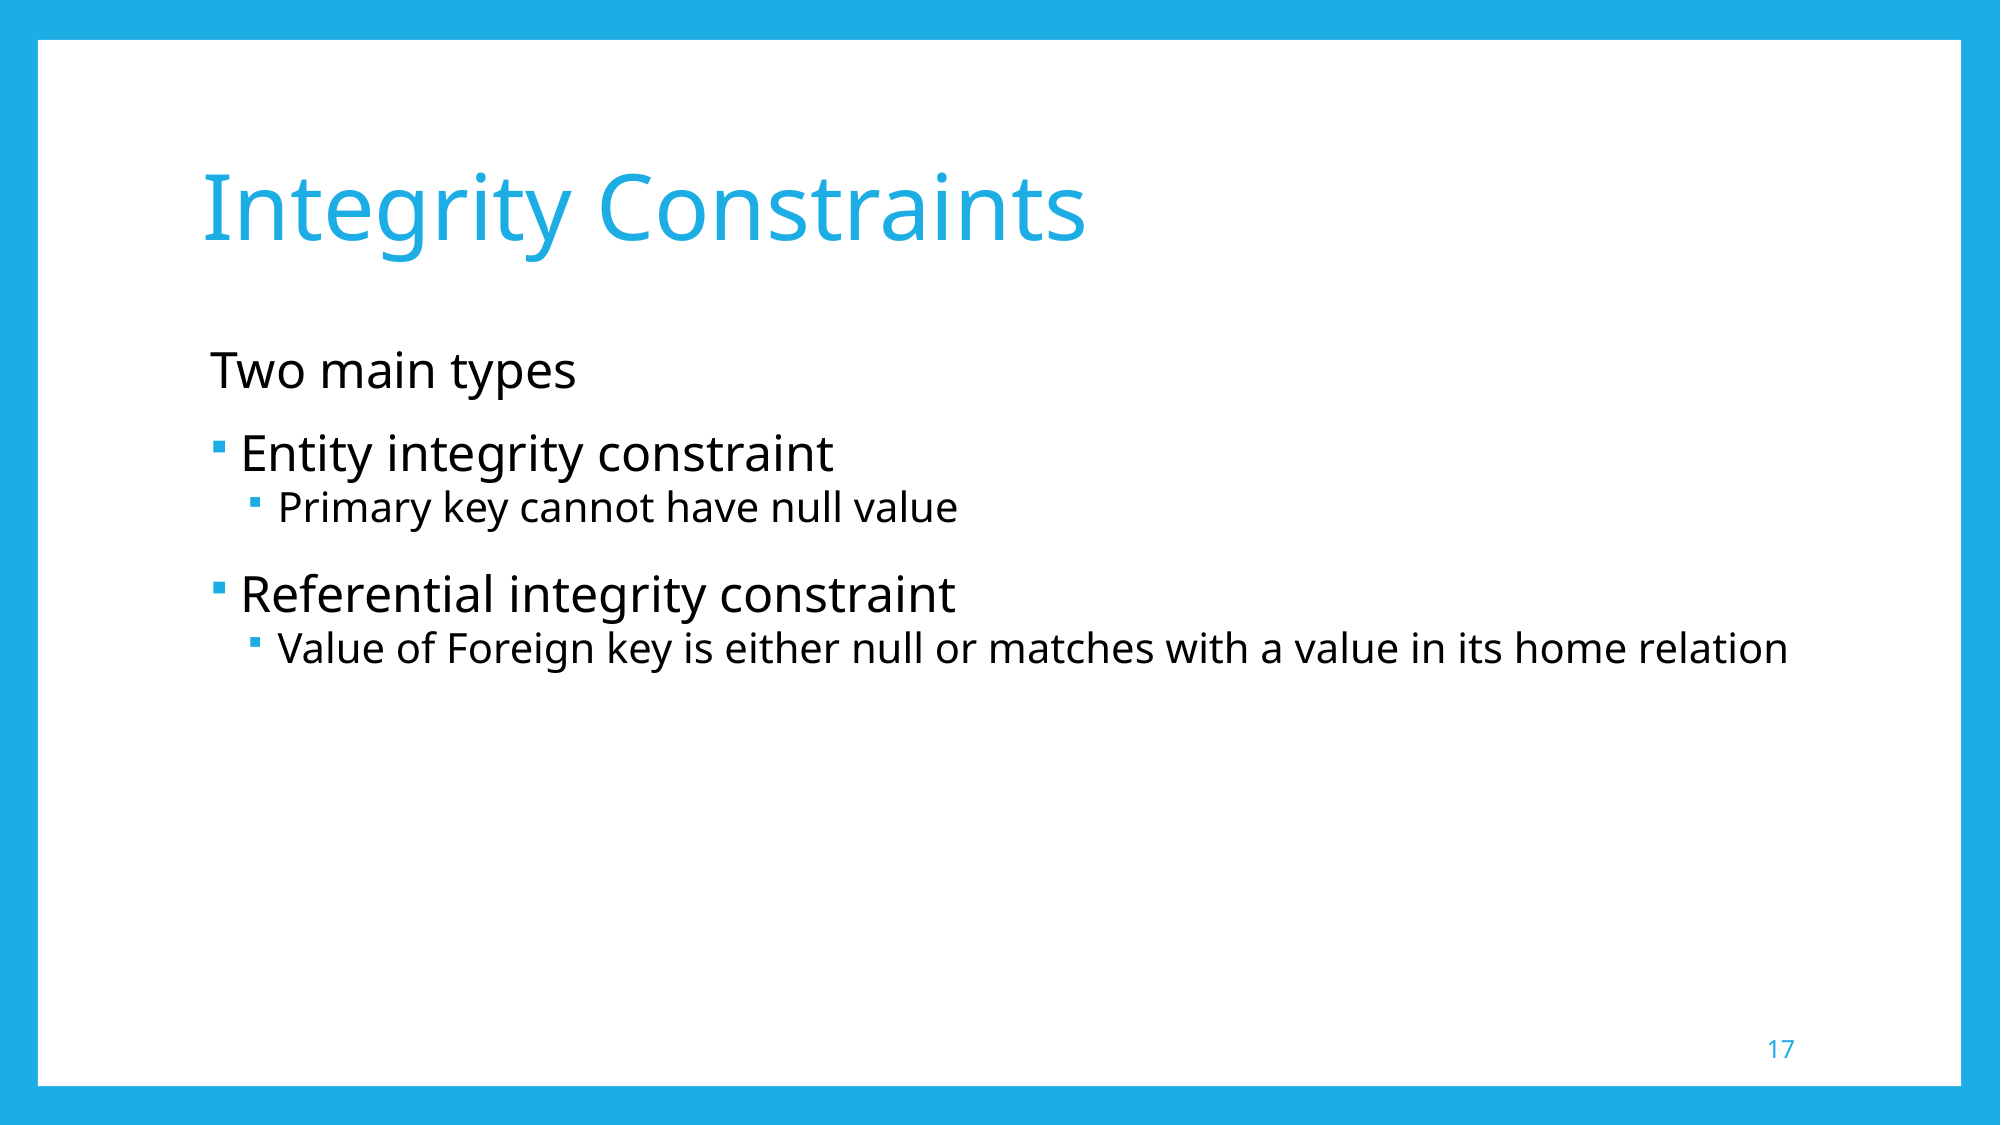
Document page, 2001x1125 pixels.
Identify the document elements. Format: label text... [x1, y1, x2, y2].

title Integrity Constraints [187, 99, 1808, 323]
slide_number 17 [1530, 1020, 1811, 1081]
list Two main types Entity integrity constraint Primary key cannot have null value Referential integrity constraint Value of Foreign key is either null or matches with a value in its home relation [187, 337, 1808, 1000]
